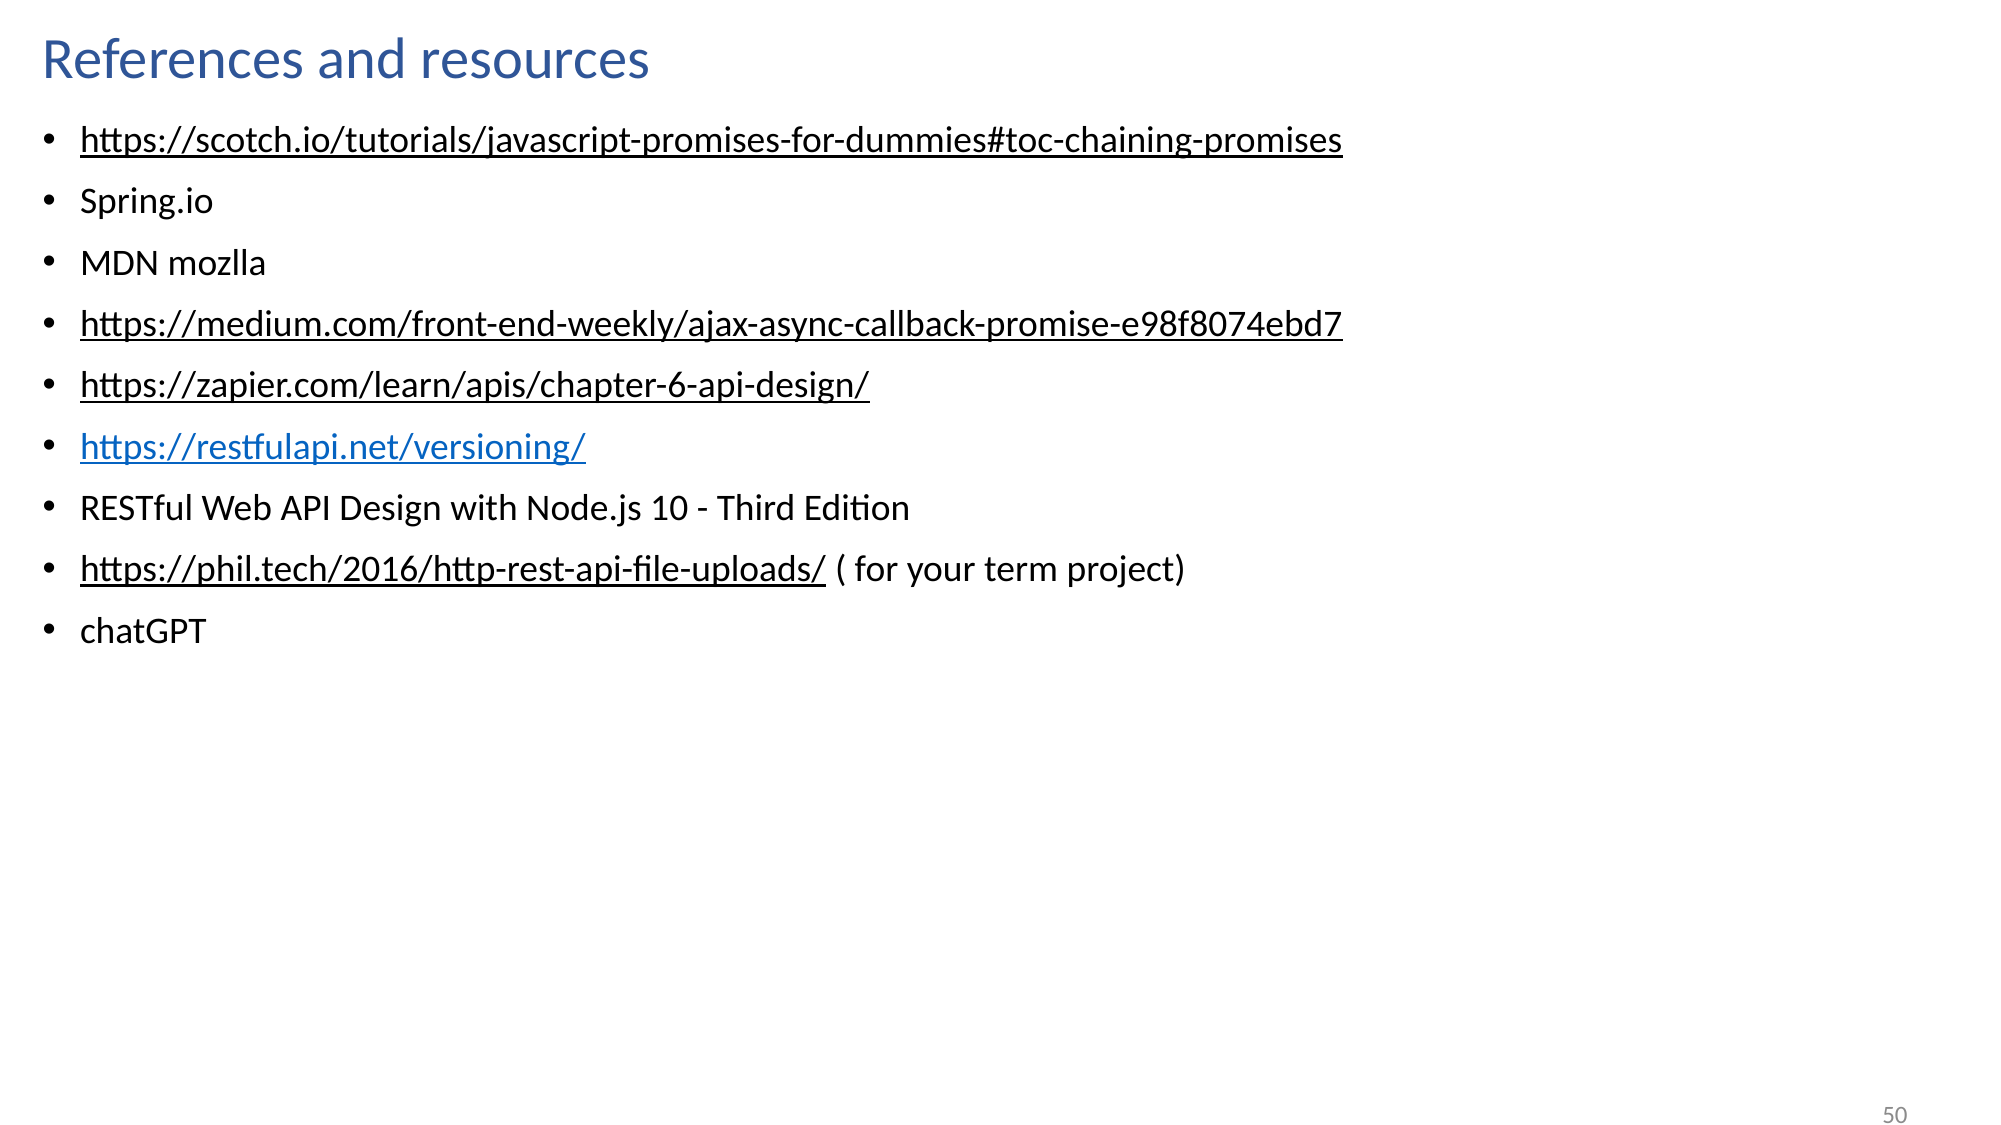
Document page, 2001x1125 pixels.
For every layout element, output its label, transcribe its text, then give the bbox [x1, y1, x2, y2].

list https://scotch.io/tutorials/javascript-promises-for-dummies#toc-chaining-promises Spring.io MDN mozlla https://medium.com/front-end-weekly/ajax-async-callback-promise-e98f8074ebd7 https://zapier.com/learn/apis/chapter-6-api-design/ https://restfulapi.net/versioning/ RESTful Web API Design with Node.js 10 - Third Edition https://phil.tech/2016/http-rest-api-file-uploads/ ( for your term project) chatGPT [27, 112, 1985, 1092]
title References and resources [27, 19, 1985, 99]
slide_number 50 [1818, 1092, 1923, 1125]
